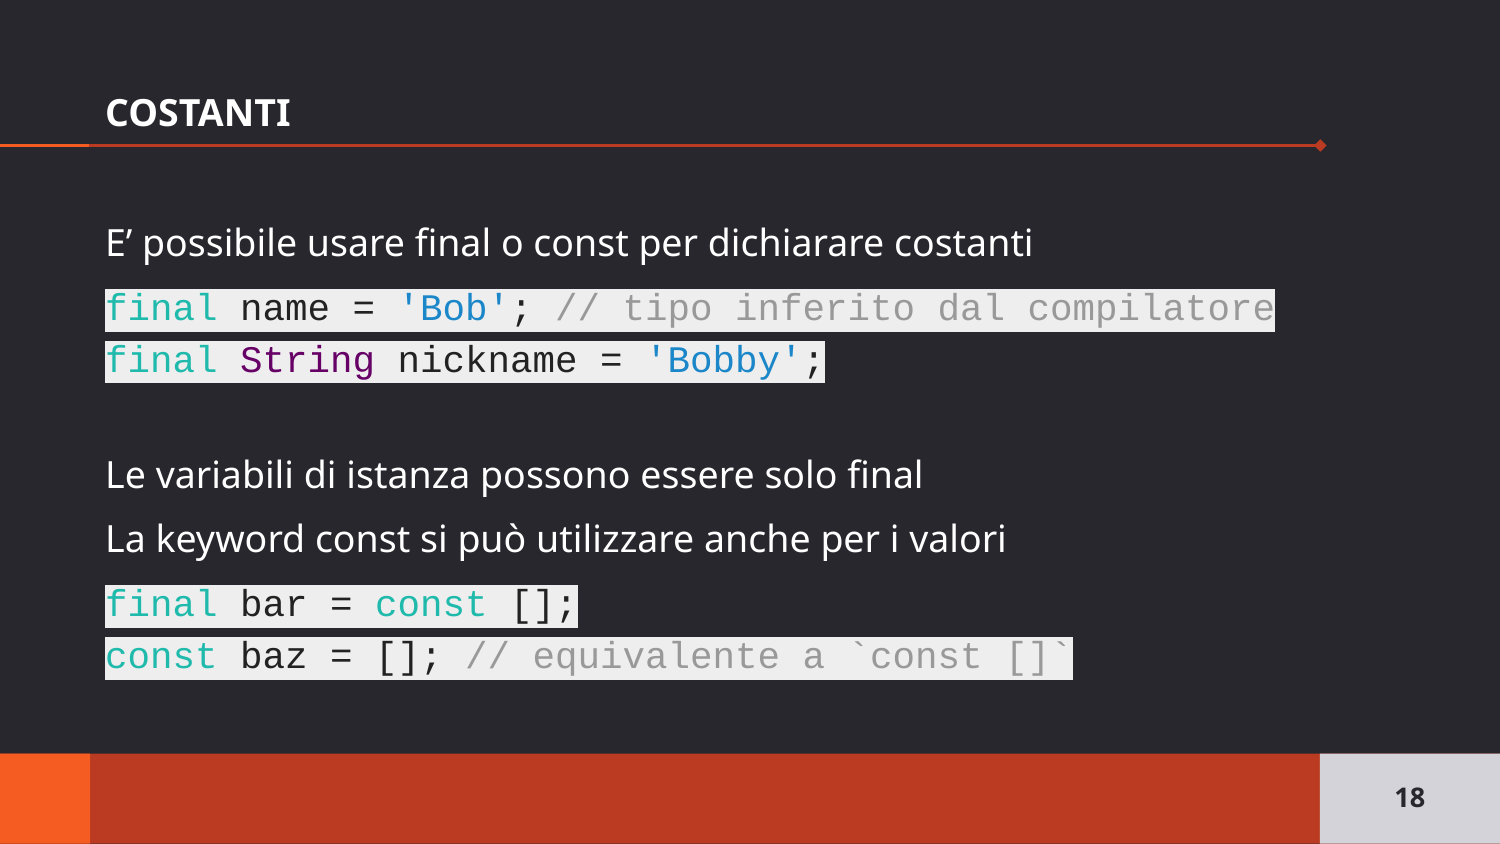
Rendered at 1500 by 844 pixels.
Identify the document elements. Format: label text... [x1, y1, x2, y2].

title COSTANTI [90, 59, 1320, 150]
list E’ possibile usare final o const per dichiarare costanti final name = 'Bob'; // tipo inferito dal compilatore final String nickname = 'Bobby'; Le variabili di istanza possono essere solo final La keyword const si può utilizzare anche per i valori final bar = const []; const baz = []; // equivalente a `const []` [90, 196, 1320, 754]
slide_number ‹#› [1320, 753, 1500, 844]
